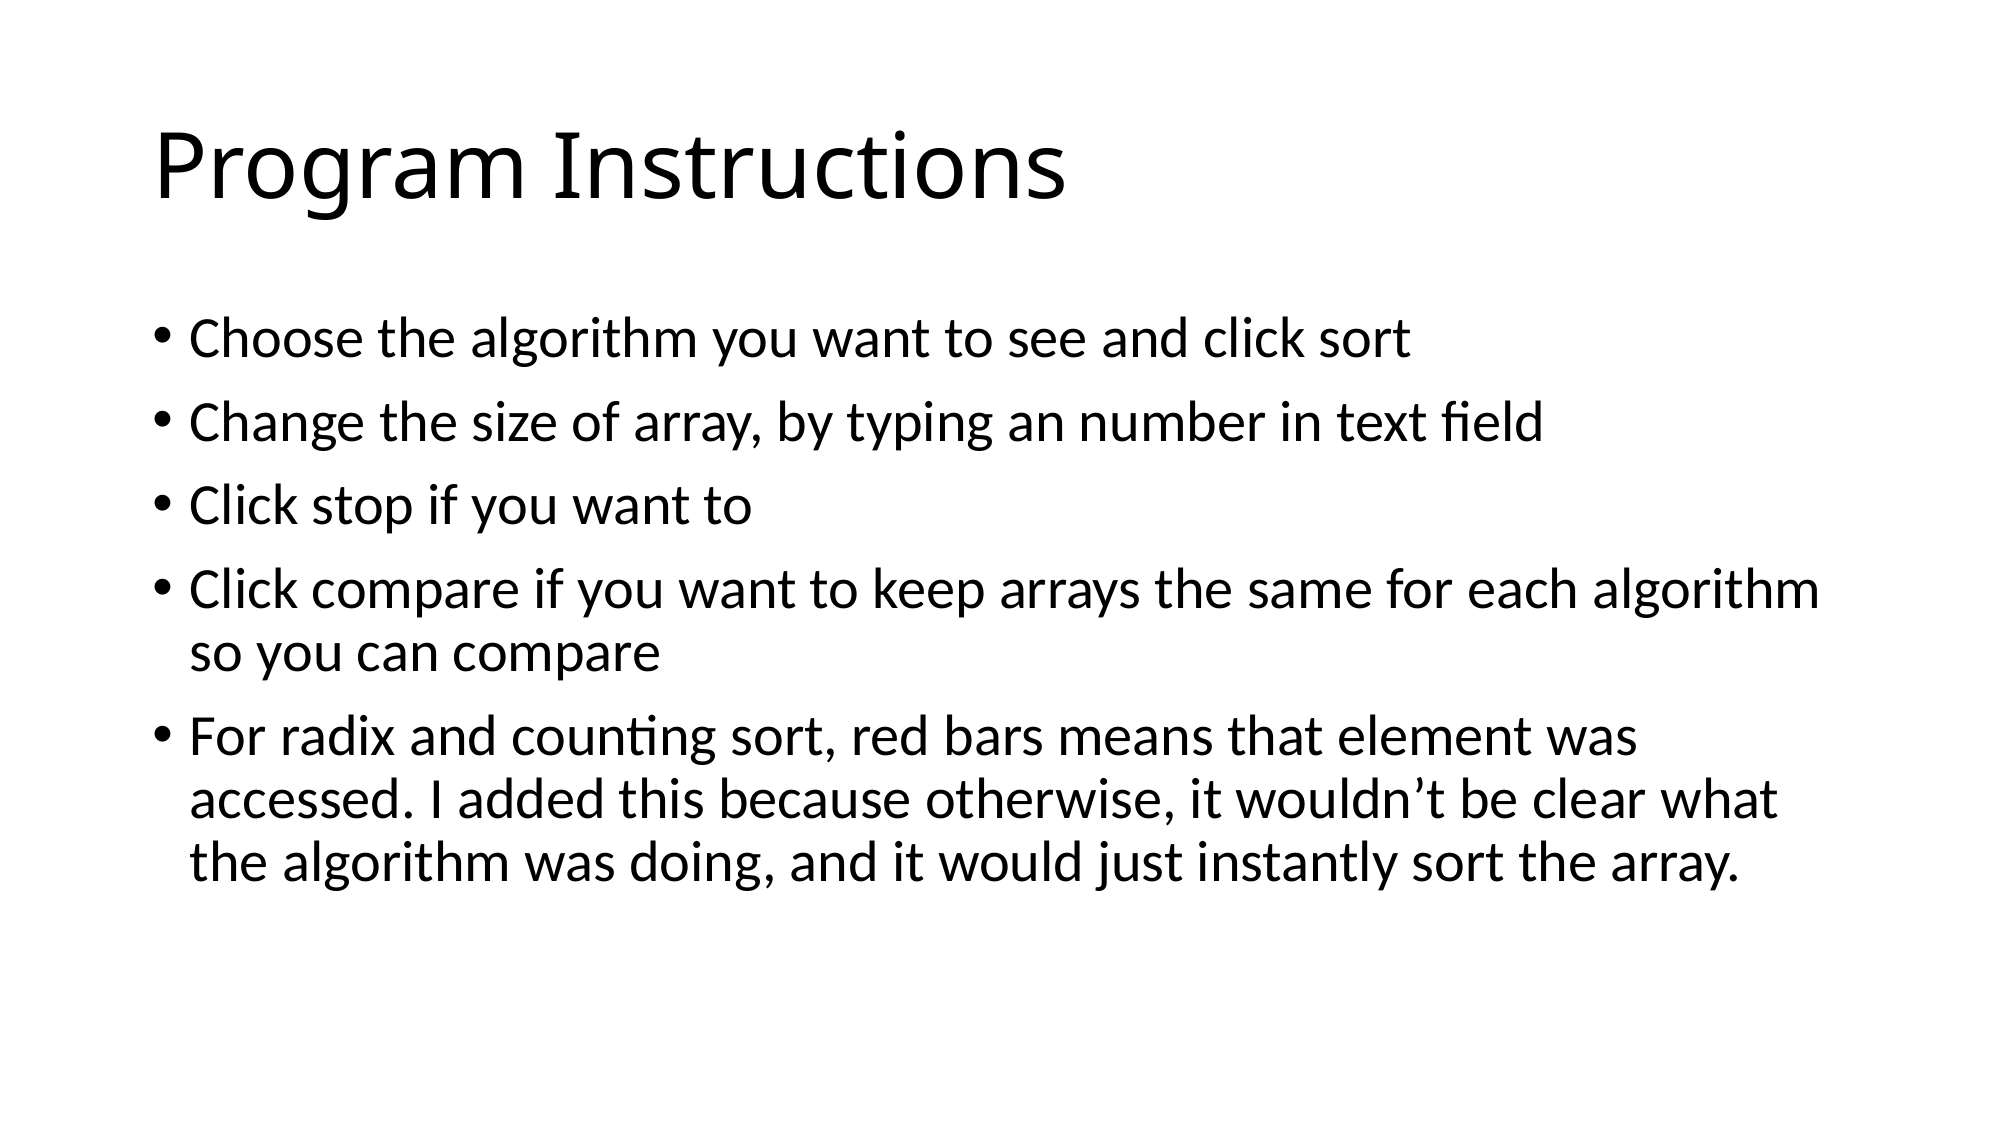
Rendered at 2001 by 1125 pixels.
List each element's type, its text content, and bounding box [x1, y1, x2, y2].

title Program Instructions [137, 59, 1863, 278]
list Choose the algorithm you want to see and click sort Change the size of array, by typing an number in text field Click stop if you want to Click compare if you want to keep arrays the same for each algorithm so you can compare For radix and counting sort, red bars means that element was accessed. I added this because otherwise, it wouldn’t be clear what the algorithm was doing, and it would just instantly sort the array. [137, 299, 1863, 1014]
